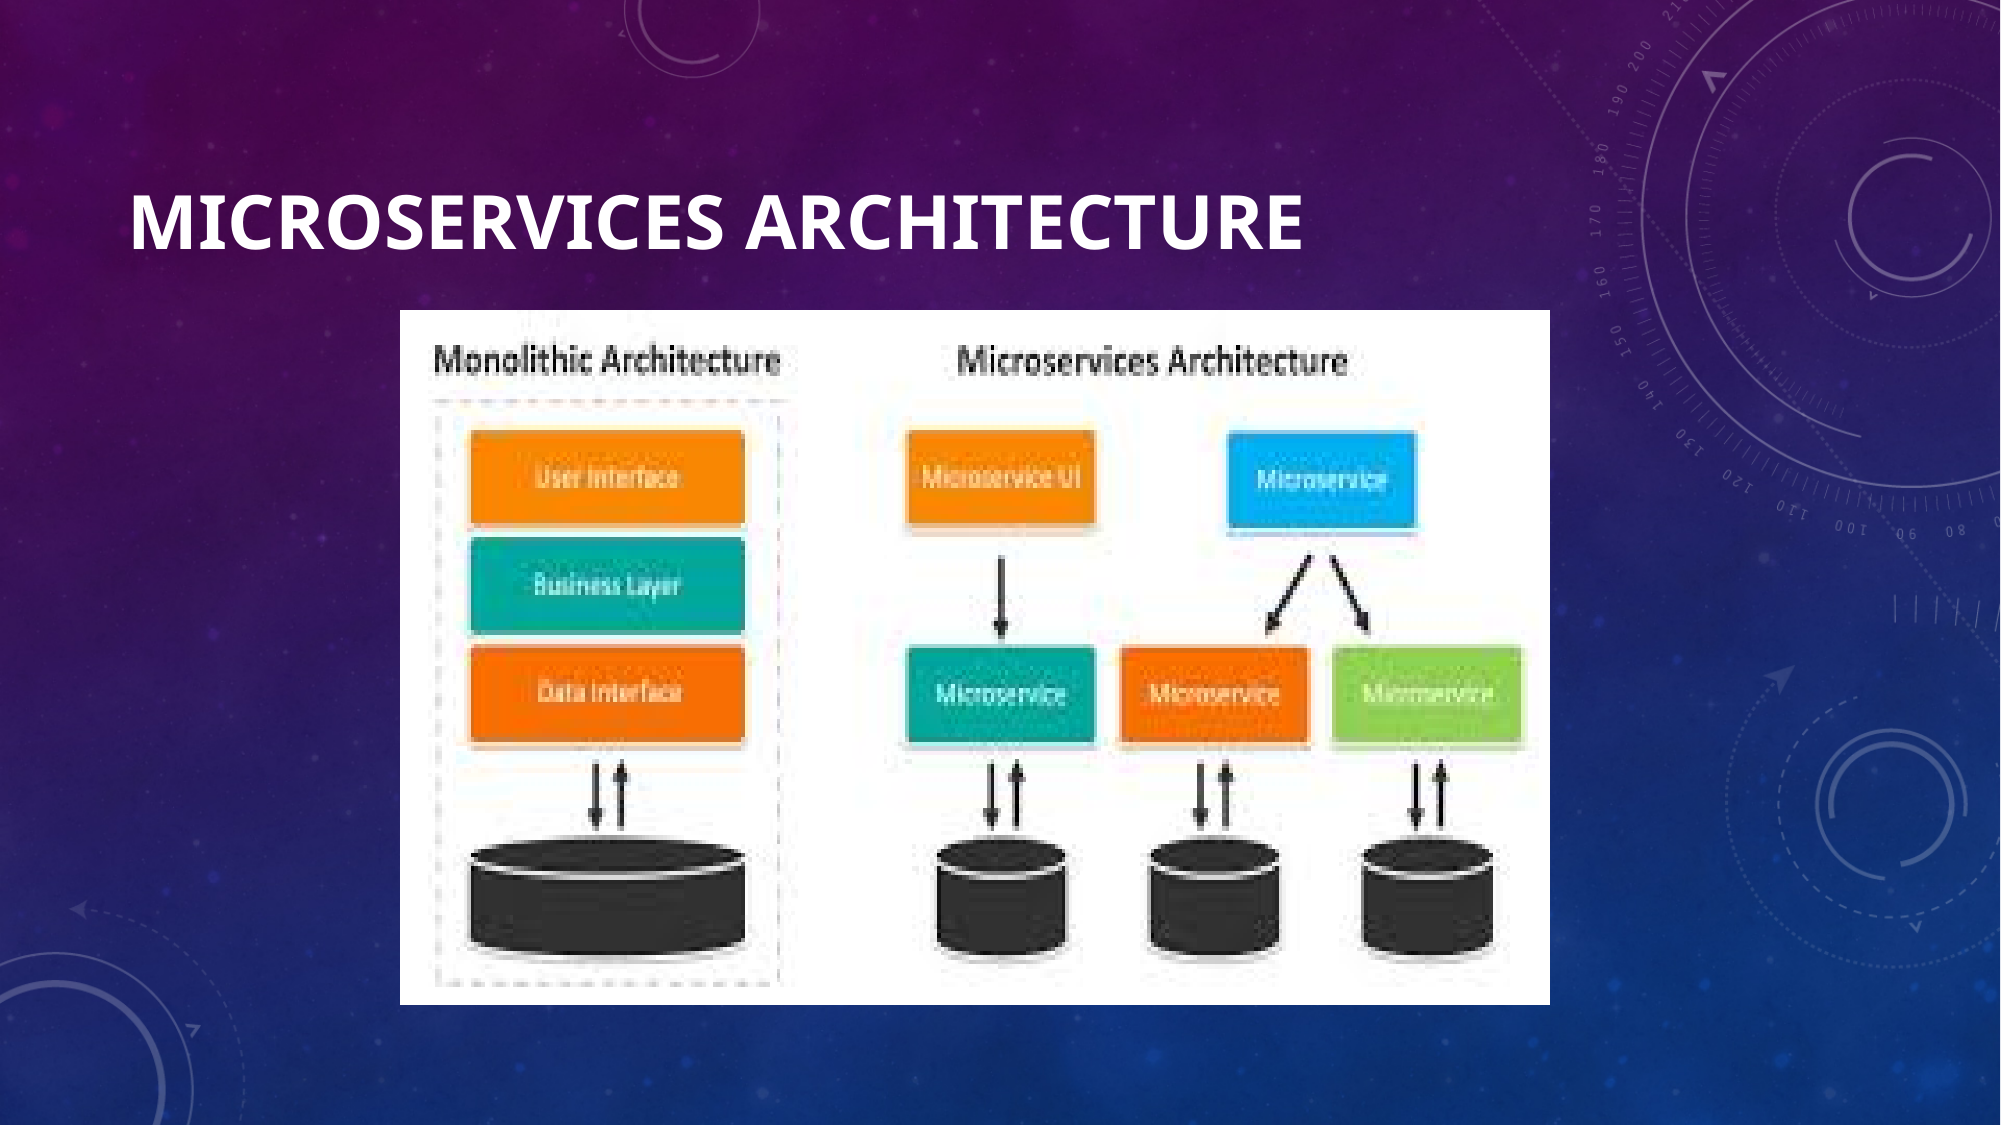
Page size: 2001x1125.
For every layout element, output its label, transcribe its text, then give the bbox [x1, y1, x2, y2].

title MICROSERVICES ARCHITECTURE [112, 99, 1775, 339]
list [400, 310, 1550, 1006]
picture [0, 0, 2001, 1125]
